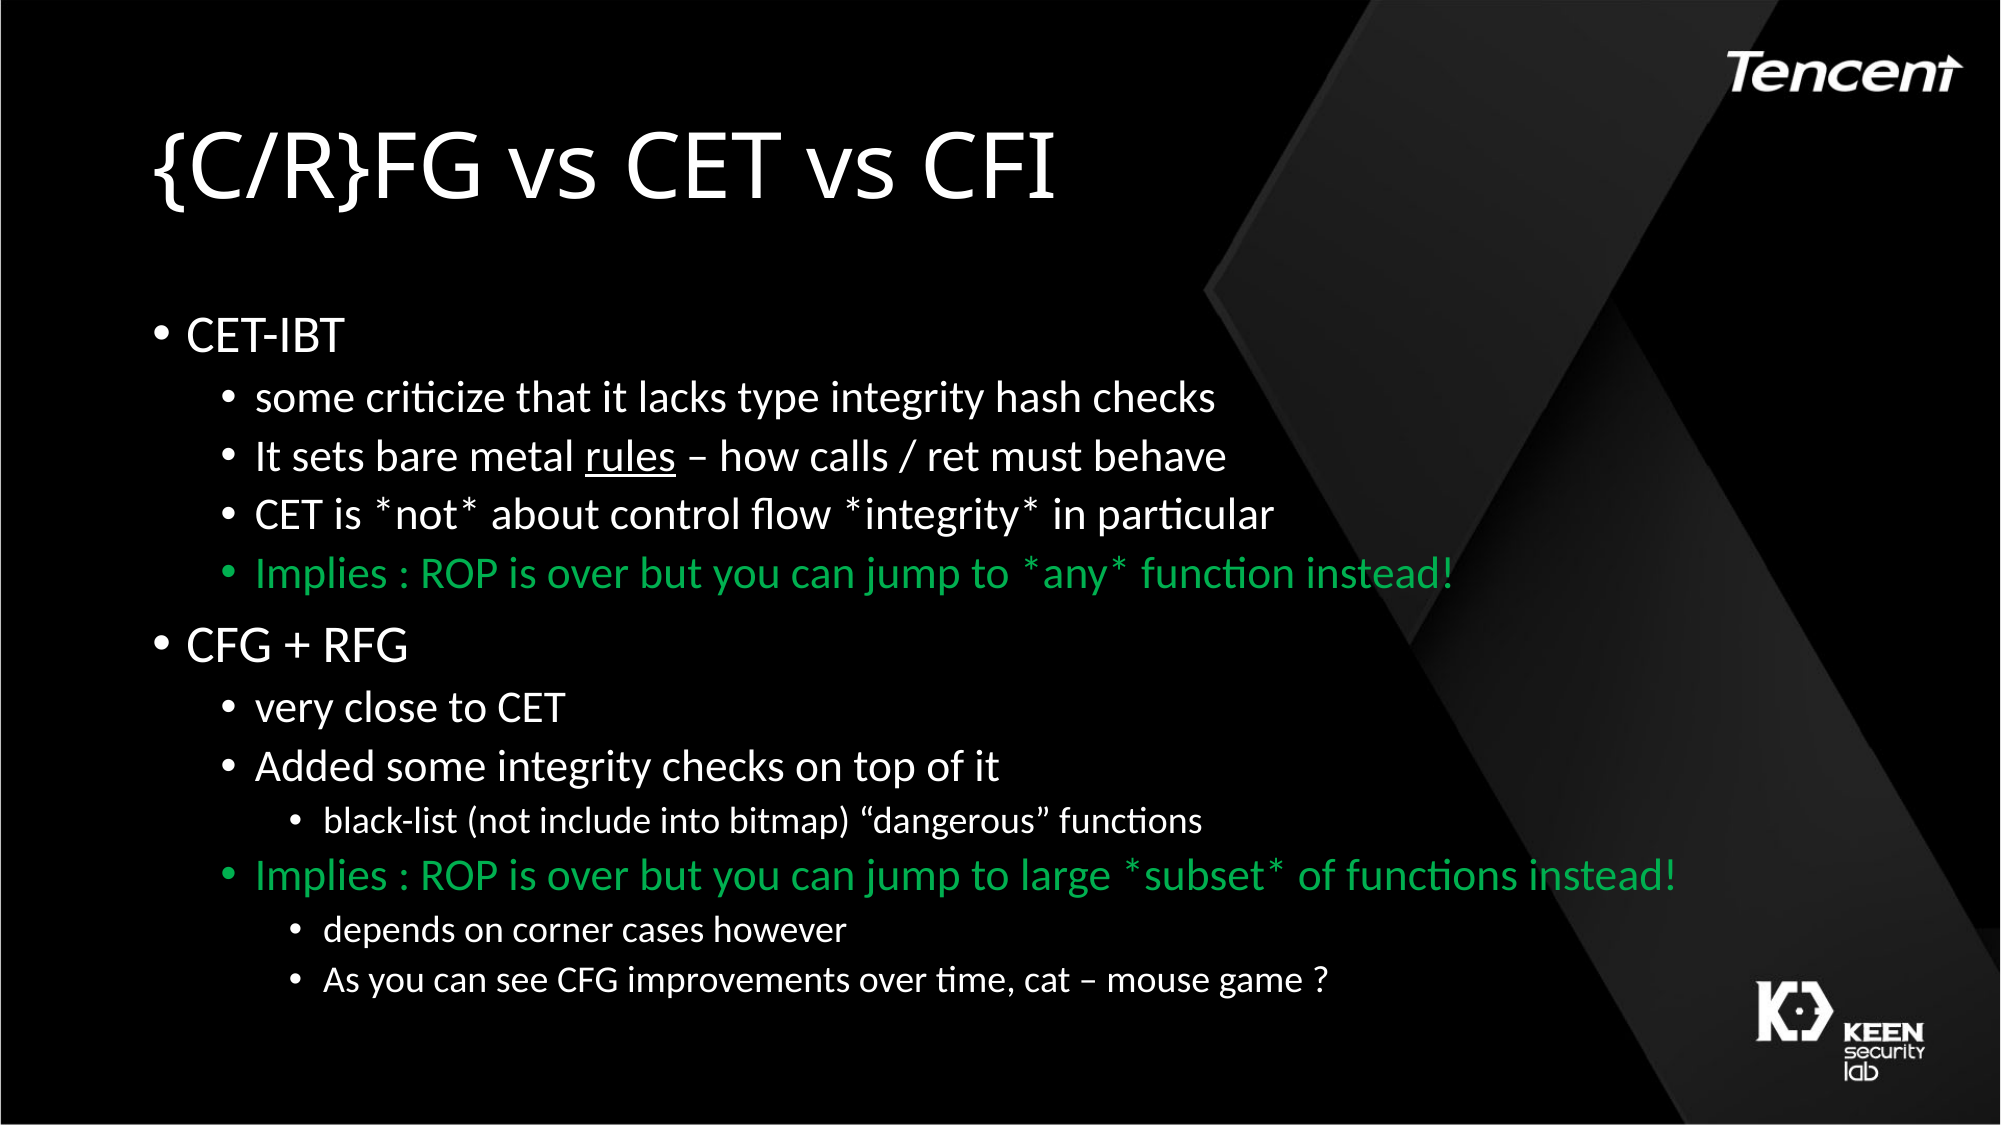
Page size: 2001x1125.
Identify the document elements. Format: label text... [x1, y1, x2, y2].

list CET-IBT some criticize that it lacks type integrity hash checks It sets bare metal rules – how calls / ret must behave CET is *not* about control flow *integrity* in particular Implies : ROP is over but you can jump to *any* function instead! CFG + RFG very close to CET Added some integrity checks on top of it black-list (not include into bitmap) “dangerous” functions Implies : ROP is over but you can jump to large *subset* of functions instead! depends on corner cases however As you can see CFG improvements over time, cat – mouse game ? [137, 299, 1863, 1014]
picture [0, 0, 2001, 1125]
title {C/R}FG vs CET vs CFI [137, 59, 1863, 278]
